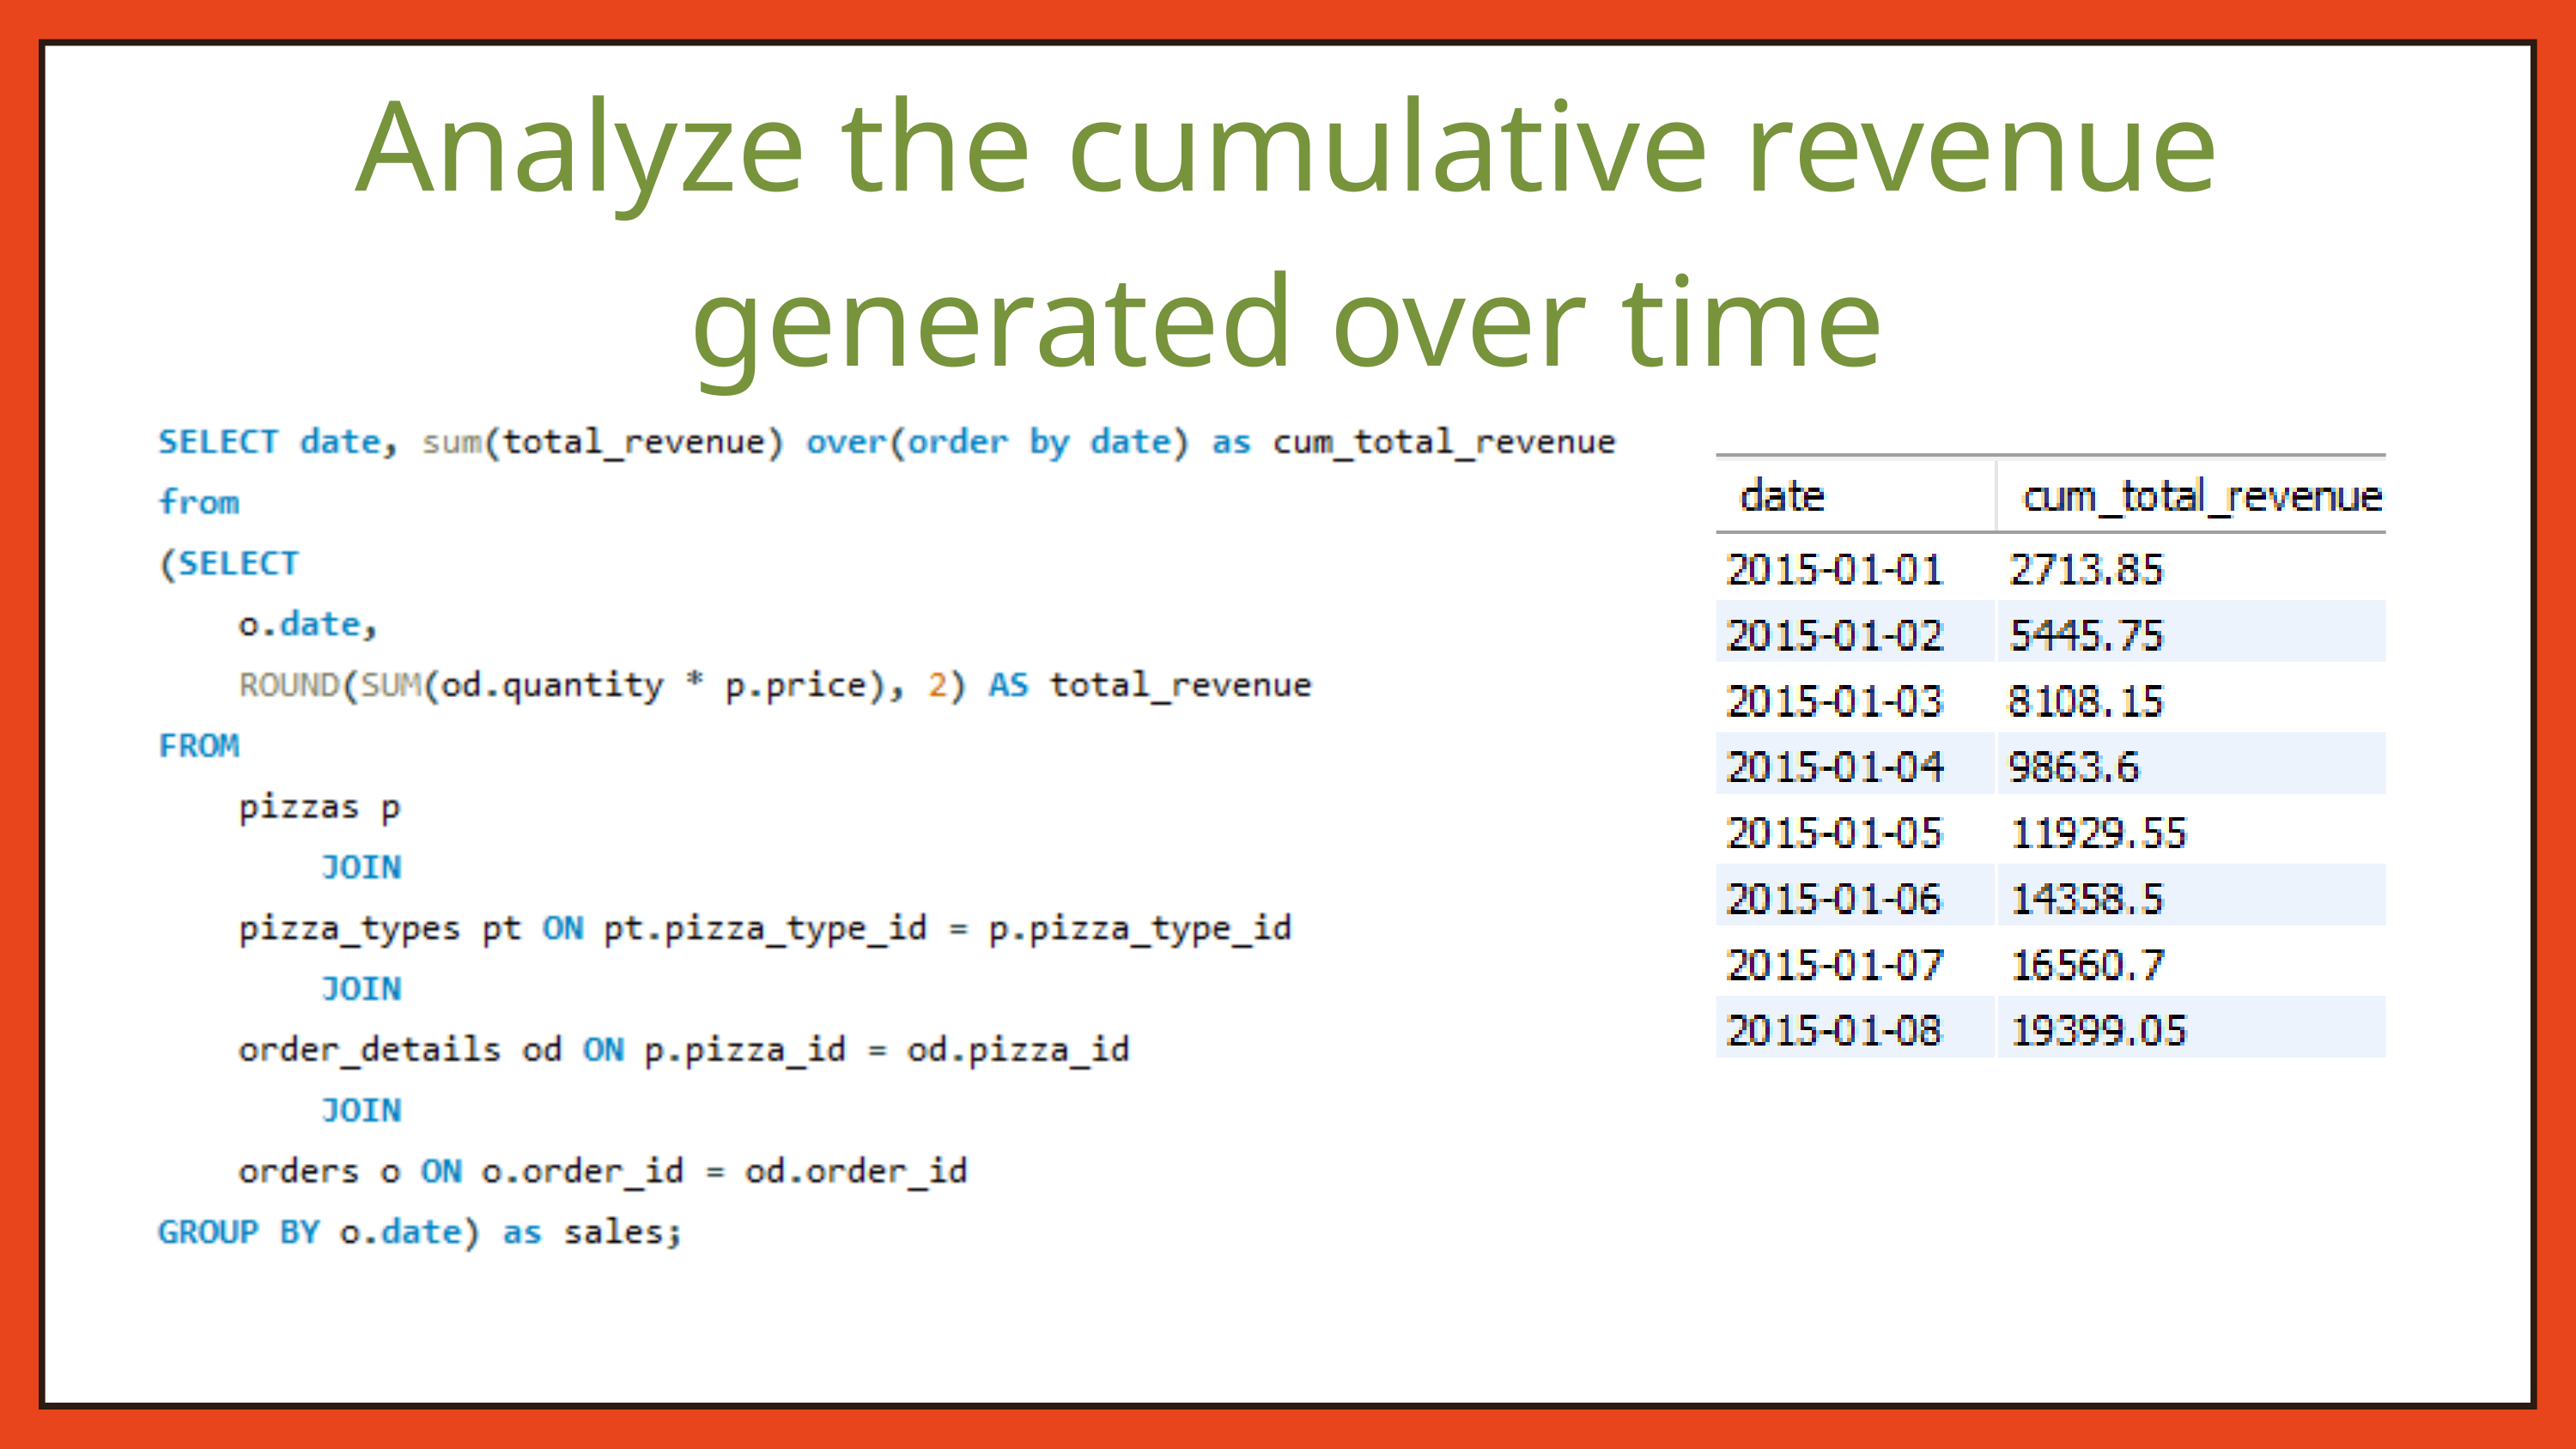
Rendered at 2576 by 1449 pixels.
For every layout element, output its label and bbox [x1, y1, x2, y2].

text_box [38, 39, 2537, 1410]
